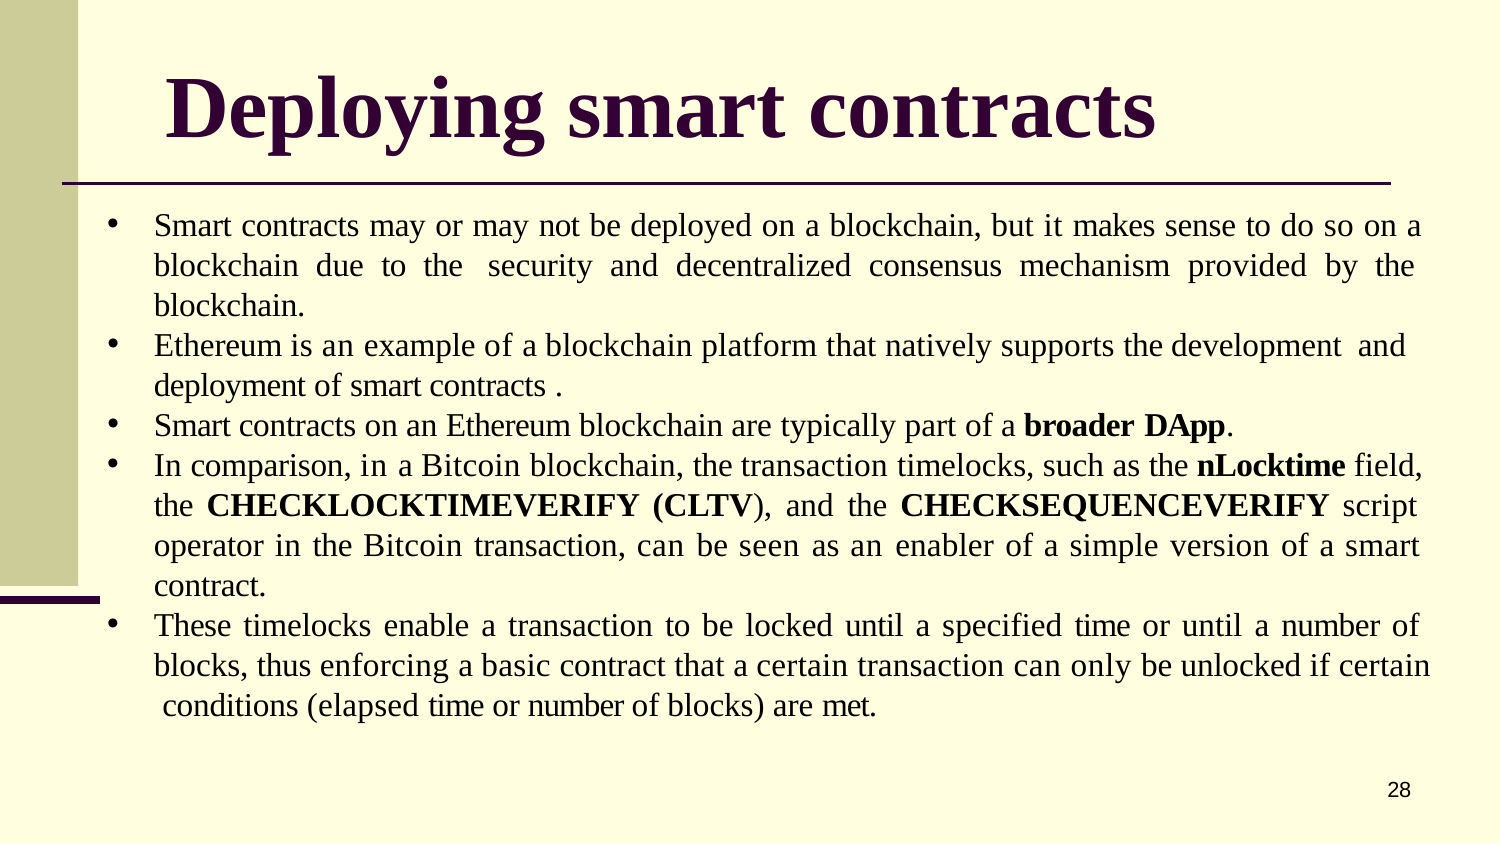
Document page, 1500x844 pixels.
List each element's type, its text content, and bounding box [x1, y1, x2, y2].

title Deploying smart contracts [163, 46, 1159, 190]
slide_number 28 [1381, 776, 1417, 844]
text_box Smart contracts may or may not be deployed on a blockchain, but it makes sense to do so on a blockchain due to the security and decentralized consensus mechanism provided by the blockchain. Ethereum is an example of a blockchain platform that natively supports the development and deployment of smart contracts . Smart contracts on an Ethereum blockchain are typically part of a broader DApp. In comparison, in a Bitcoin blockchain, the transaction timelocks, such as the nLocktime field, the CHECKLOCKTIMEVERIFY (CLTV), and the CHECKSEQUENCEVERIFY script operator in the Bitcoin transaction, can be seen as an enabler of a simple version of a smart contract. These timelocks enable a transaction to be locked until a specified time or until a number of blocks, thus enforcing a basic contract that a certain transaction can only be unlocked if certain conditions (elapsed time or number of blocks) are met. [105, 200, 1433, 723]
